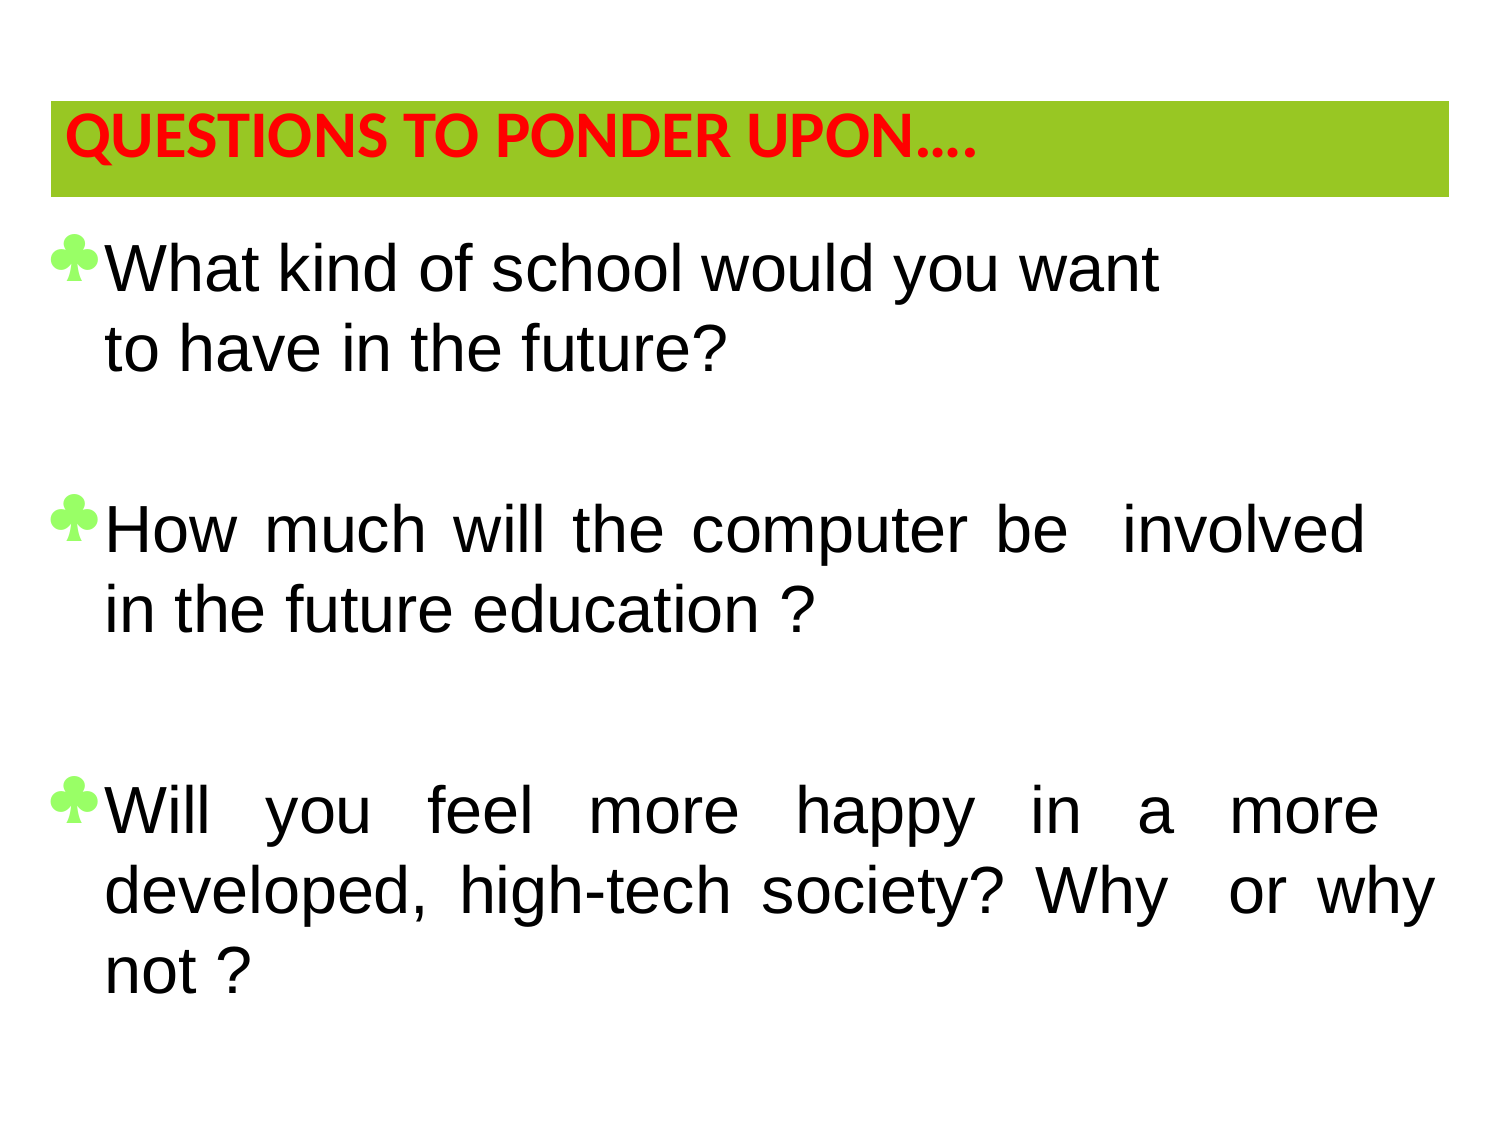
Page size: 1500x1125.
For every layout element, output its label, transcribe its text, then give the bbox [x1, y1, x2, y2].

table_header QUESTIONS TO PONDER UPON…. [51, 101, 1449, 197]
text_box What kind of school would you want to have in the future? How much will the computer be involved in the future education ? Will you feel more happy in a more developed, high-tech society? Why or why not ? [32, 212, 1475, 1008]
